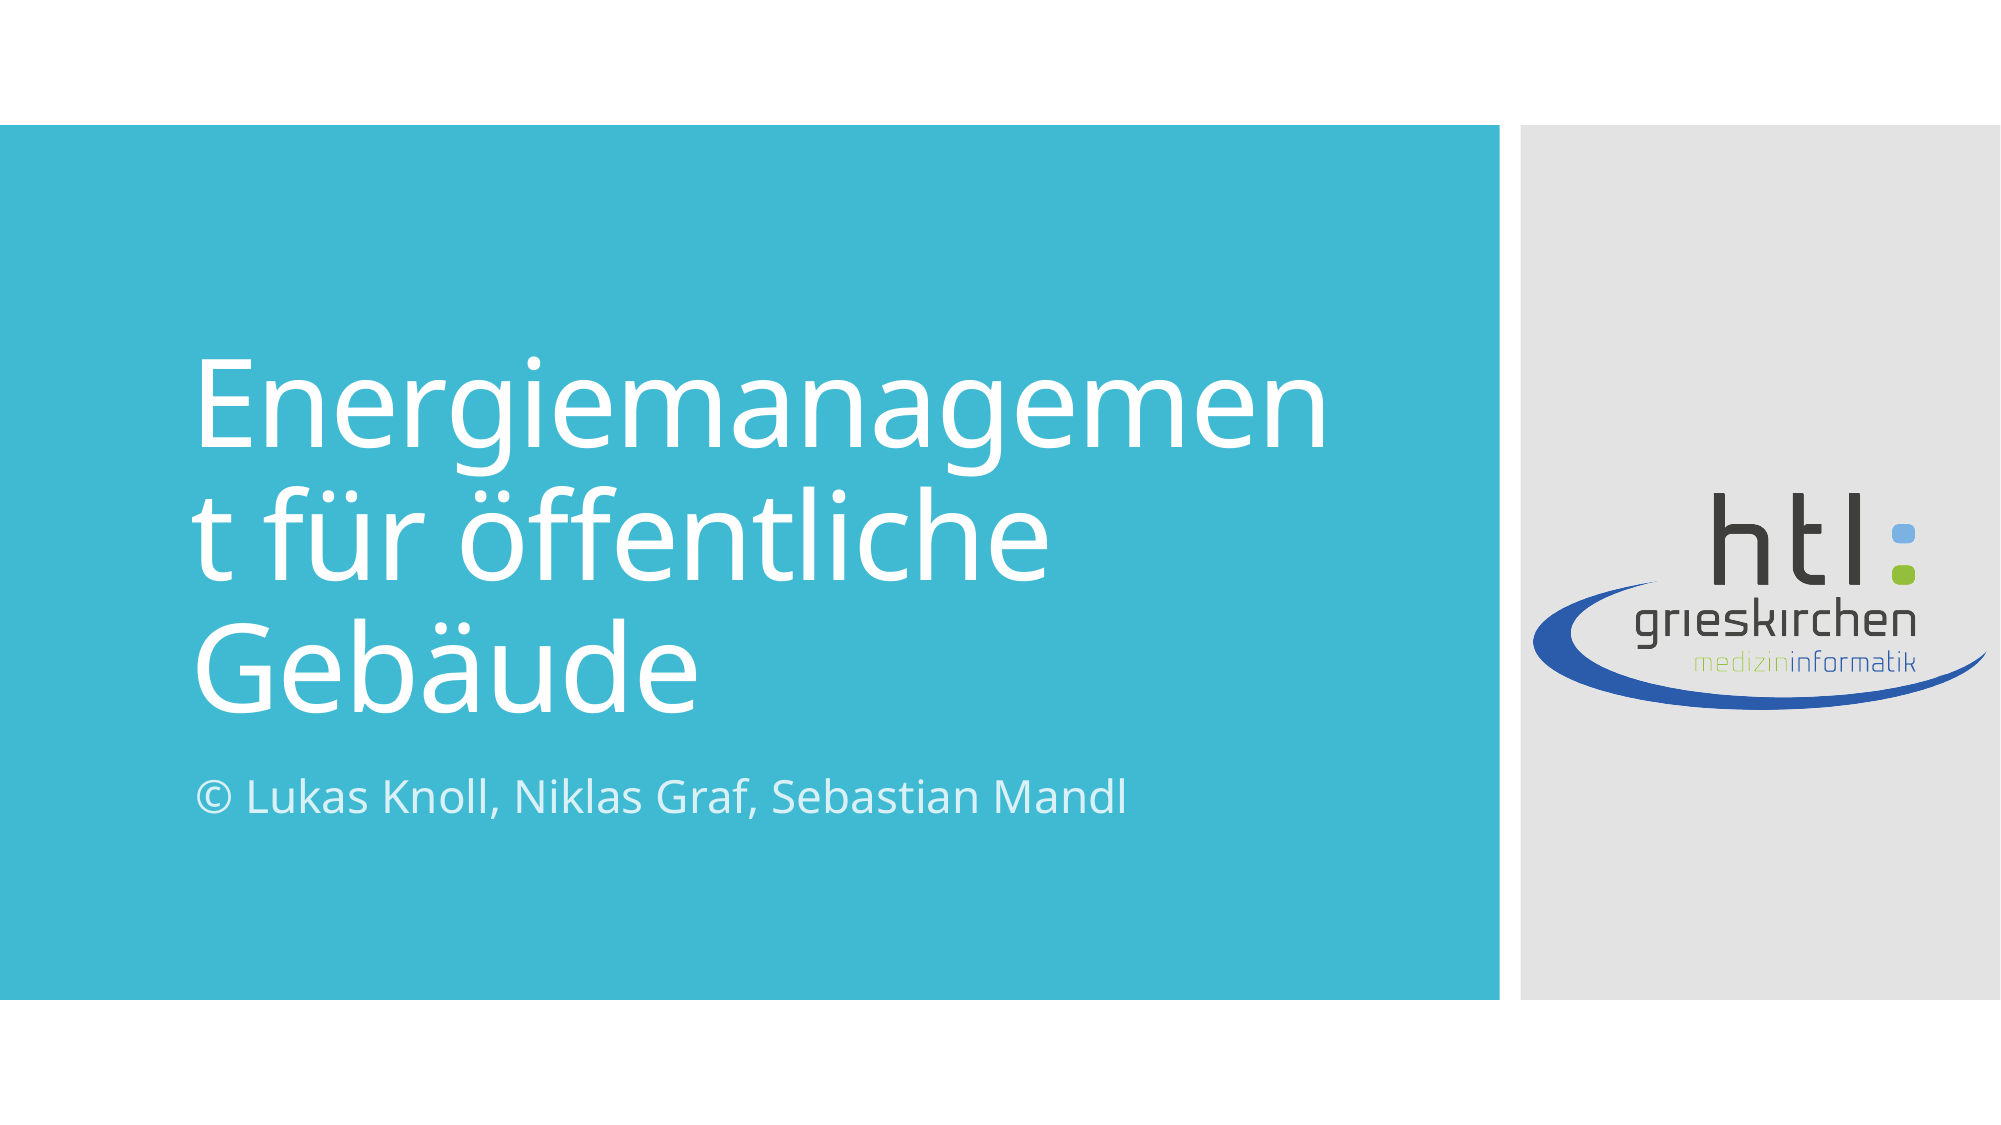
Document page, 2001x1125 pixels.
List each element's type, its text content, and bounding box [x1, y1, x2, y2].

subtitle © Lukas Knoll, Niklas Graf, Sebastian Mandl [180, 766, 1381, 917]
picture [1533, 492, 1987, 710]
title Energiemanagement für öffentliche Gebäude [175, 213, 1376, 747]
